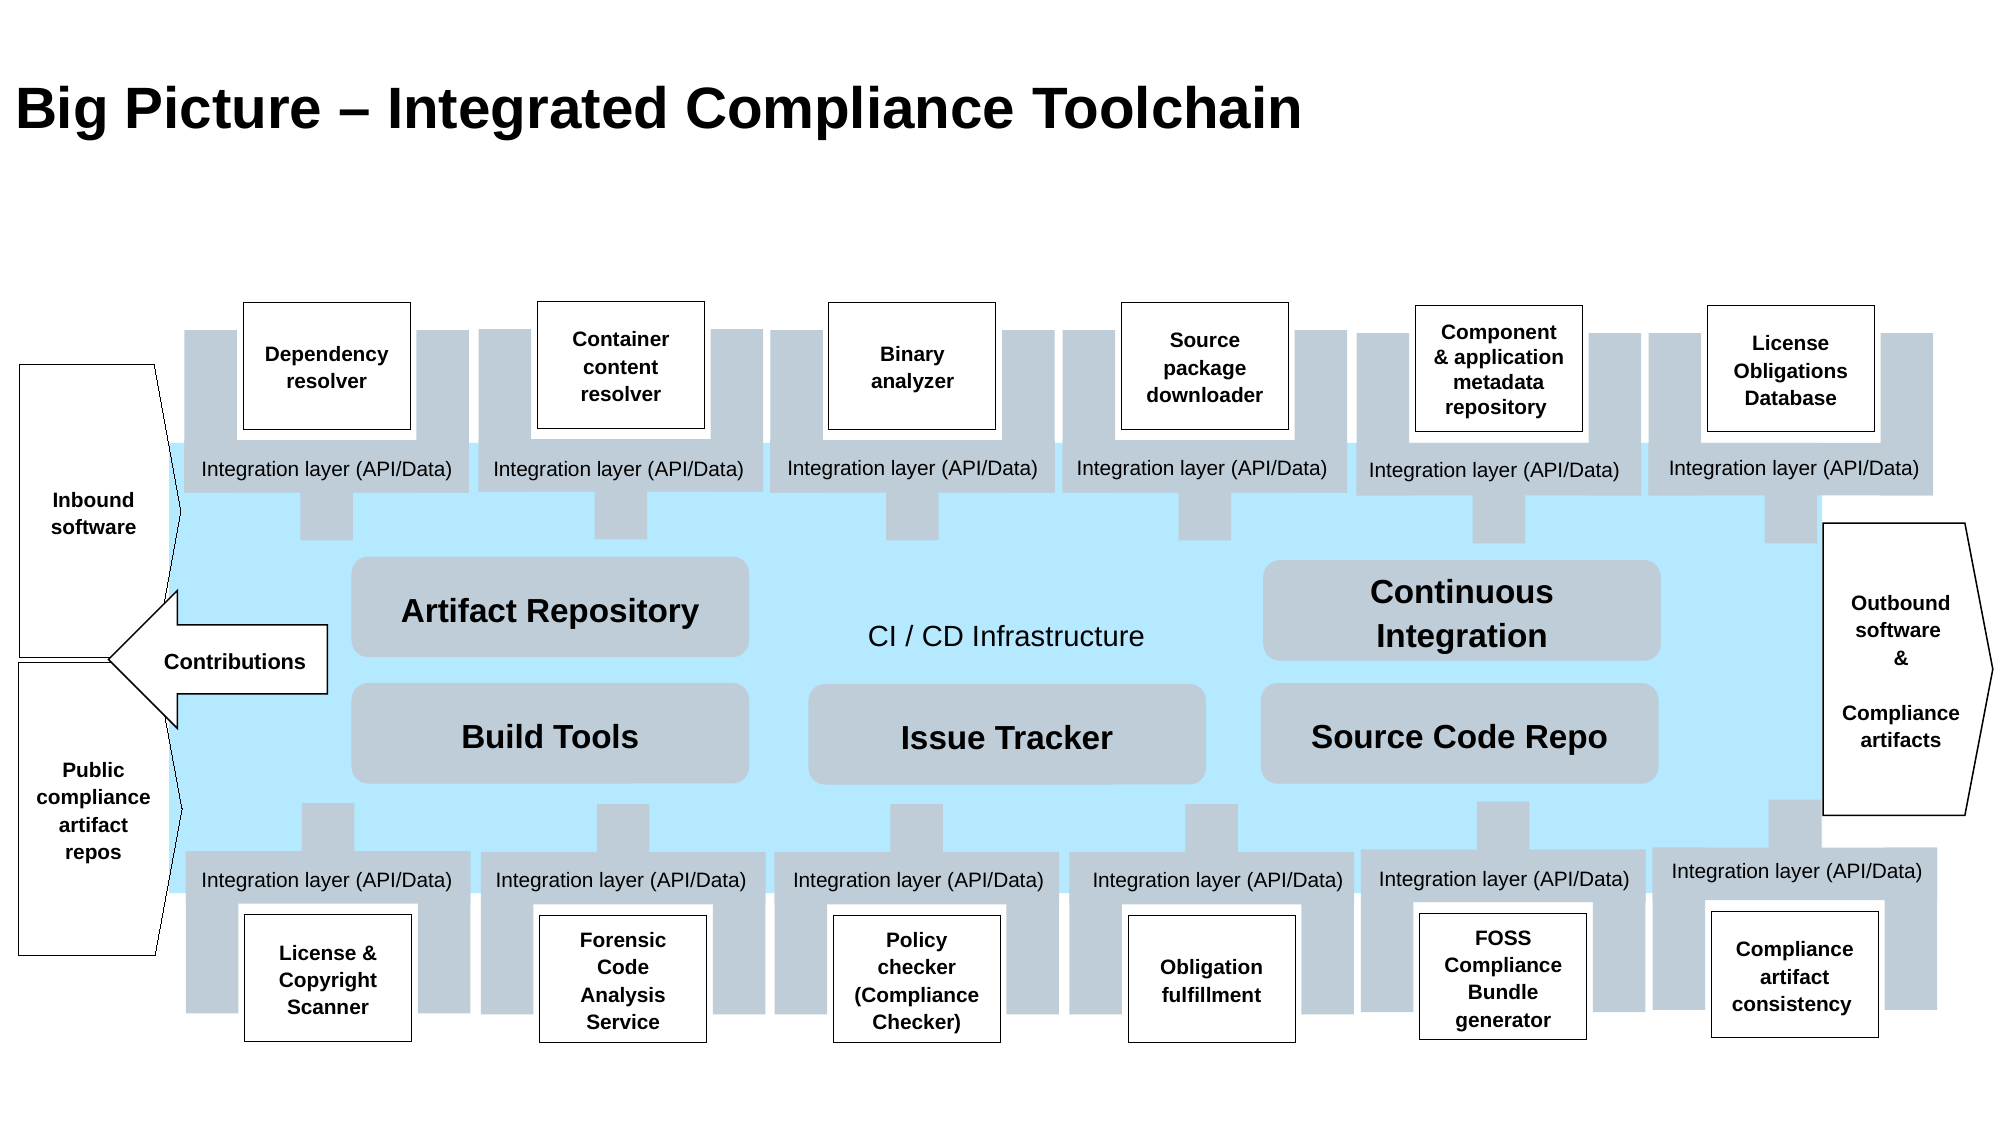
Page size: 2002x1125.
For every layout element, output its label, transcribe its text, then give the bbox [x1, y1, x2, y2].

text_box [1360, 801, 1646, 1041]
text_box Public compliance artifact repos [18, 662, 182, 956]
text_box Issue Tracker [808, 683, 1207, 785]
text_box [1652, 799, 1938, 1039]
title Big Picture – Integrated Compliance Toolchain [0, 1, 2001, 210]
text_box Artifact Repository [351, 556, 750, 658]
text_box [1648, 304, 1934, 544]
text_box Build Tools [351, 682, 750, 784]
text_box Continuous Integration [1263, 560, 1661, 661]
text_box Forensic Code Analysis Service [539, 1023, 707, 1043]
text_box Inbound software [19, 364, 179, 658]
text_box Contributions [108, 590, 328, 729]
text_box [169, 527, 1823, 808]
text_box [169, 442, 179, 495]
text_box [1356, 304, 1642, 544]
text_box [184, 302, 470, 541]
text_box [478, 301, 764, 540]
text_box [169, 826, 180, 894]
text_box Source Code Repo [1260, 683, 1659, 784]
list CI / CD Infrastructure [852, 609, 1263, 646]
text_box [1062, 302, 1348, 541]
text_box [774, 803, 1060, 1043]
text_box Outbound software & Compliance artifacts [1823, 523, 1993, 816]
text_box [185, 802, 471, 1042]
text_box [1069, 803, 1355, 1043]
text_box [480, 803, 766, 1015]
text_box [769, 302, 1055, 541]
